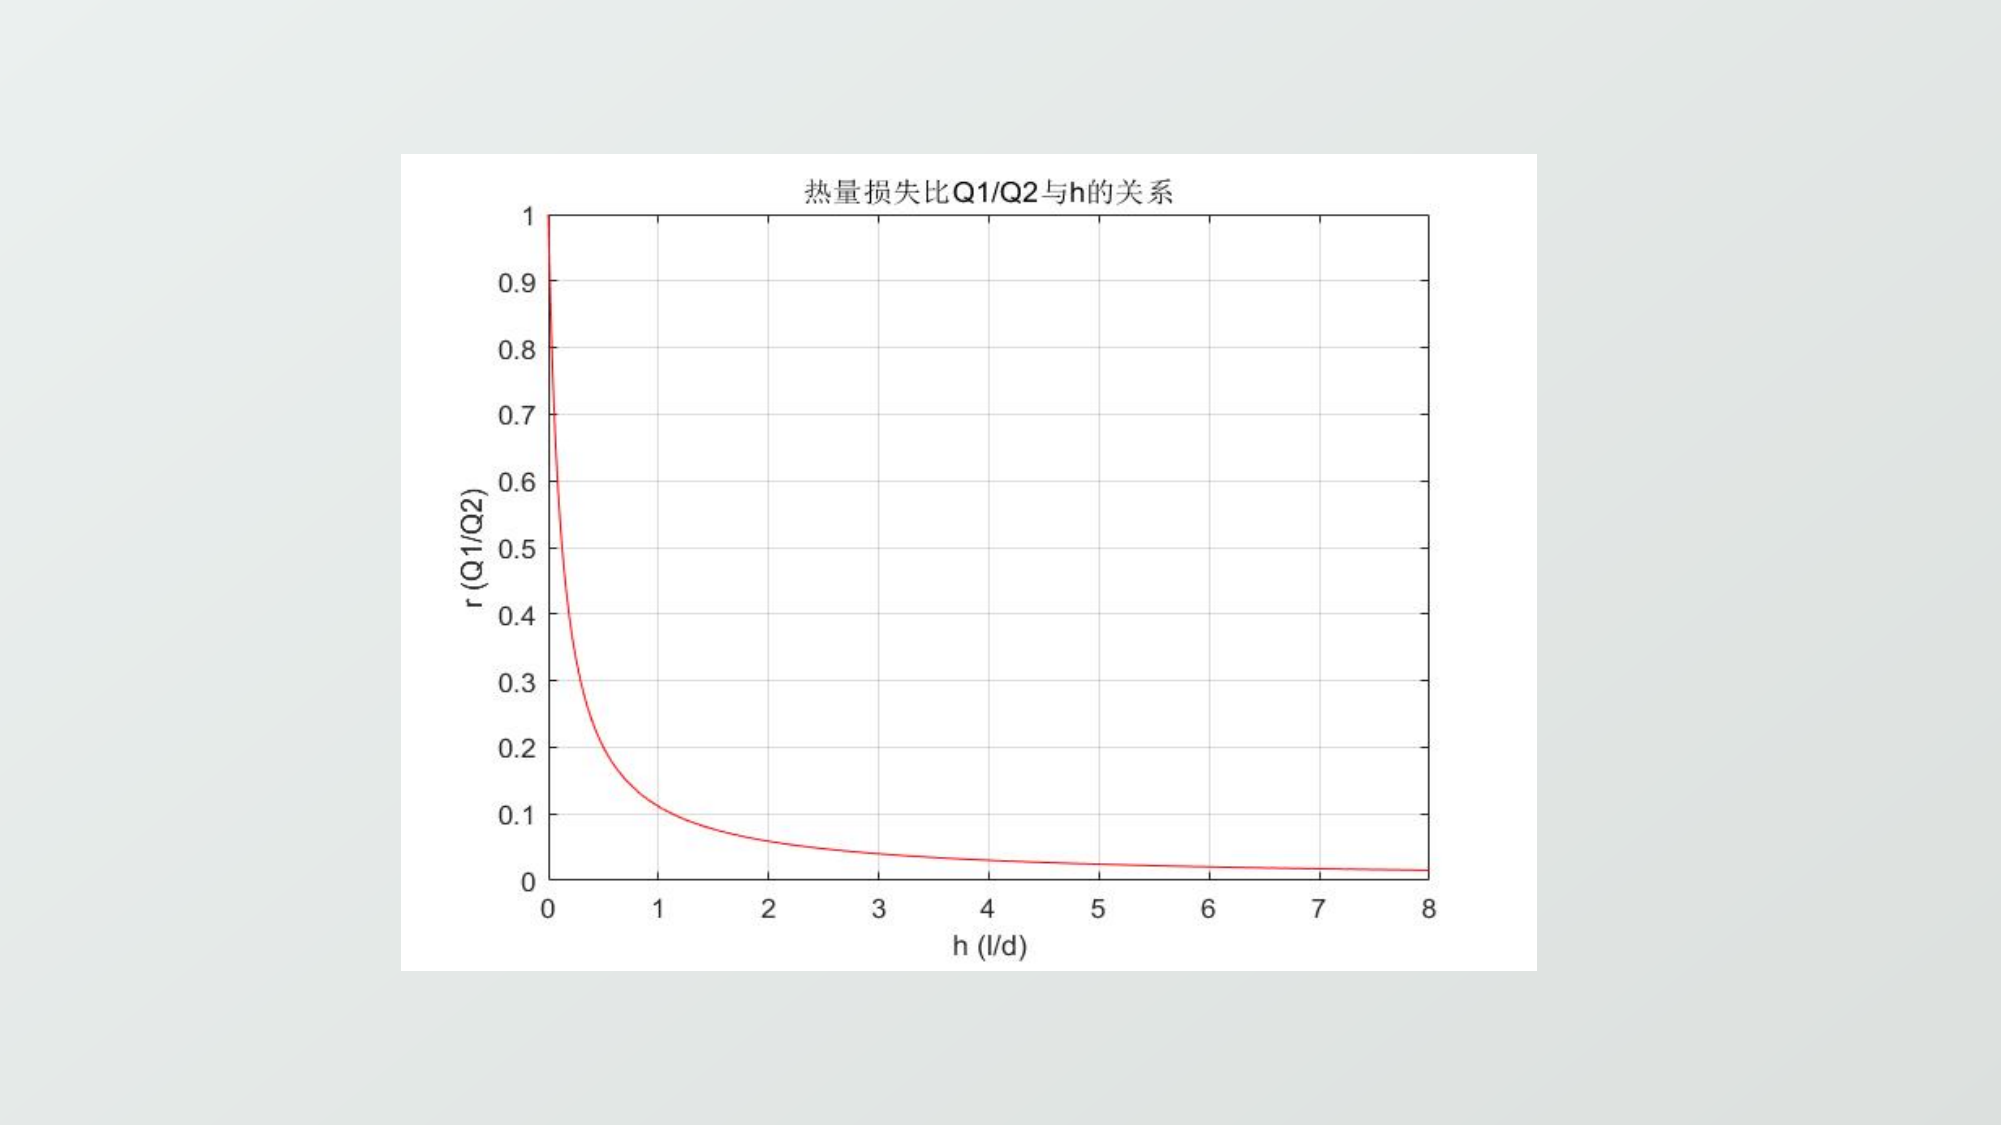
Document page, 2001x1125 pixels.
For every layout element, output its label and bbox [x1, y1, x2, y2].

picture [401, 154, 1537, 971]
